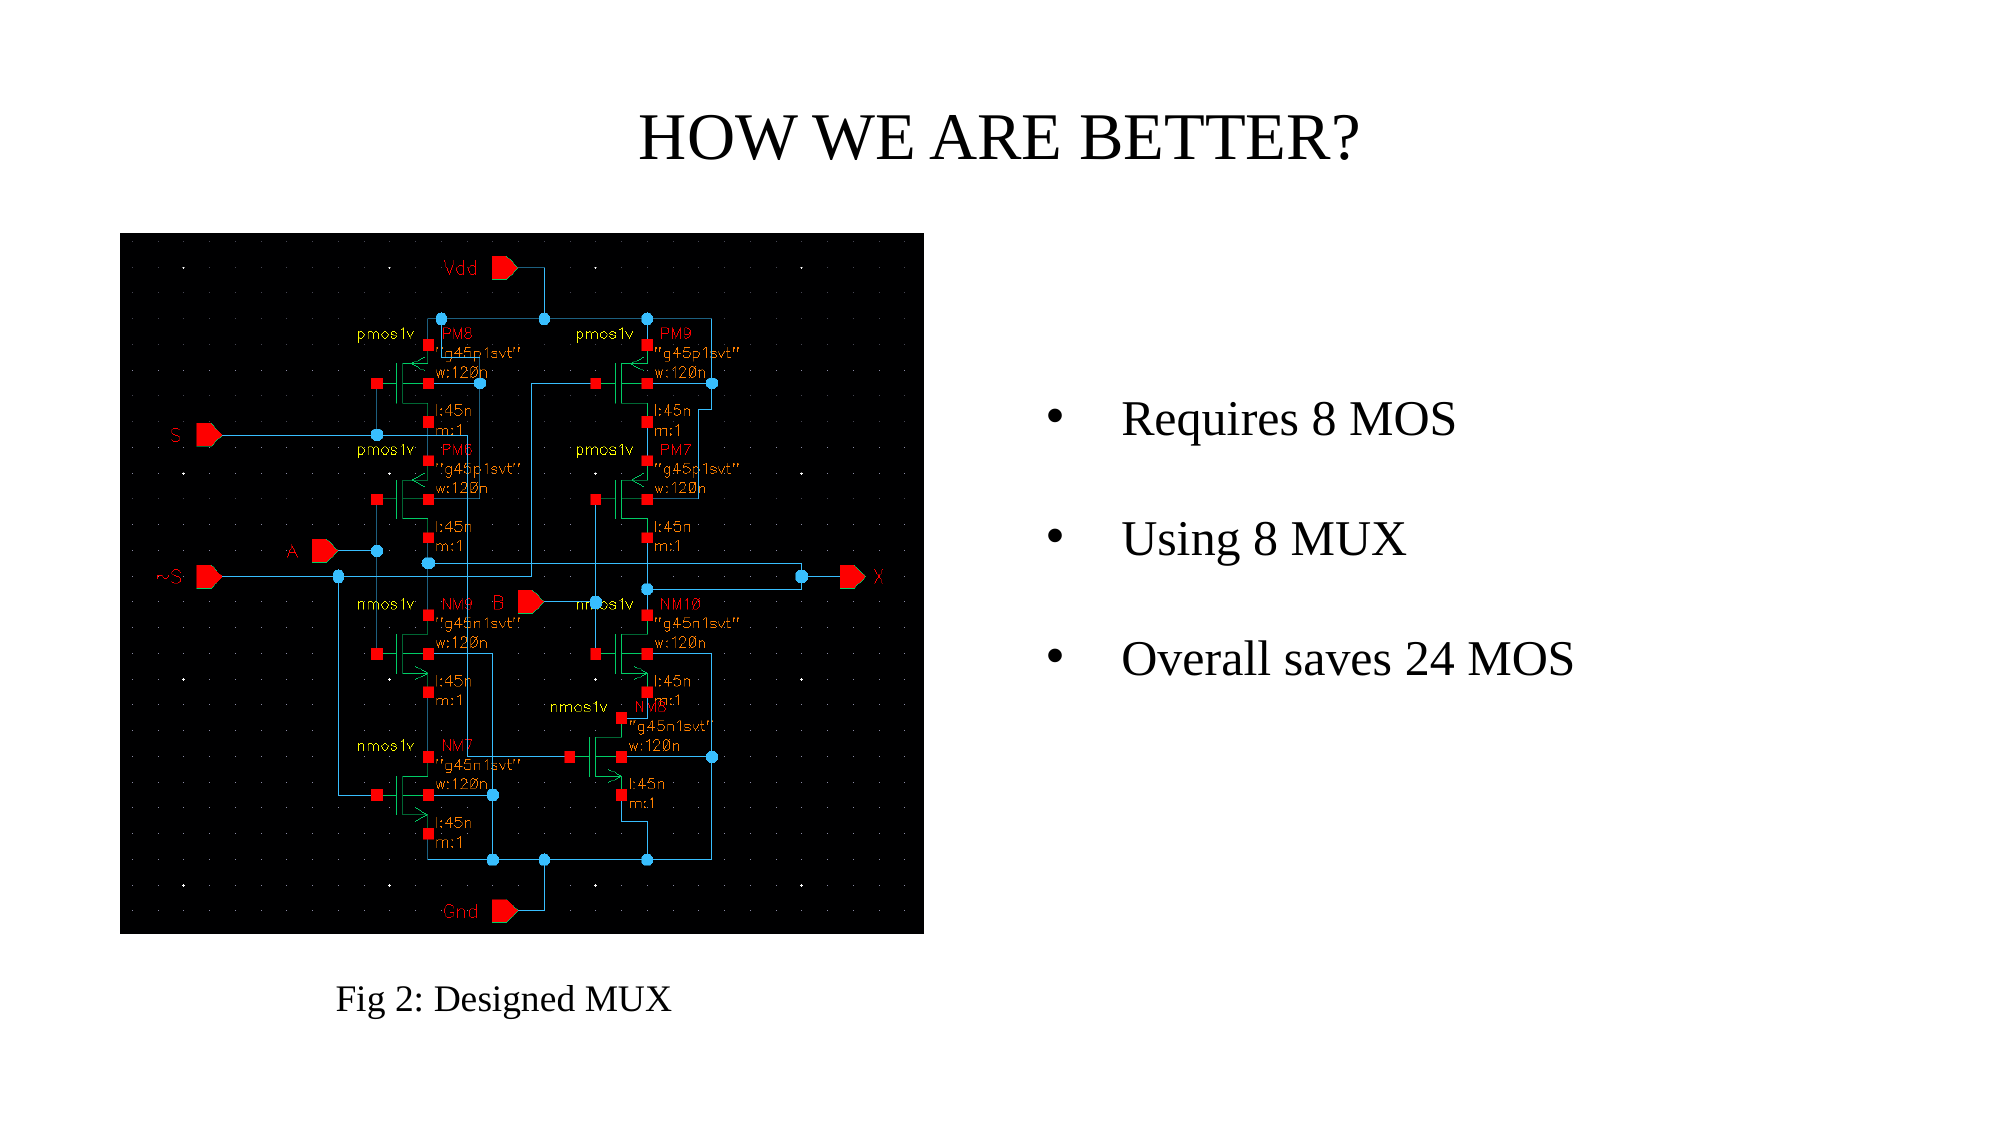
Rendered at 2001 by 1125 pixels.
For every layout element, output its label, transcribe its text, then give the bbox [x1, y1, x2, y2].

text_box Fig 2: Designed MUX [320, 966, 1184, 1027]
picture [120, 233, 924, 934]
text_box HOW WE ARE BETTER? [0, 85, 2000, 261]
text_box Requires 8 MOS Using 8 MUX Overall saves 24 MOS [1031, 378, 1920, 693]
